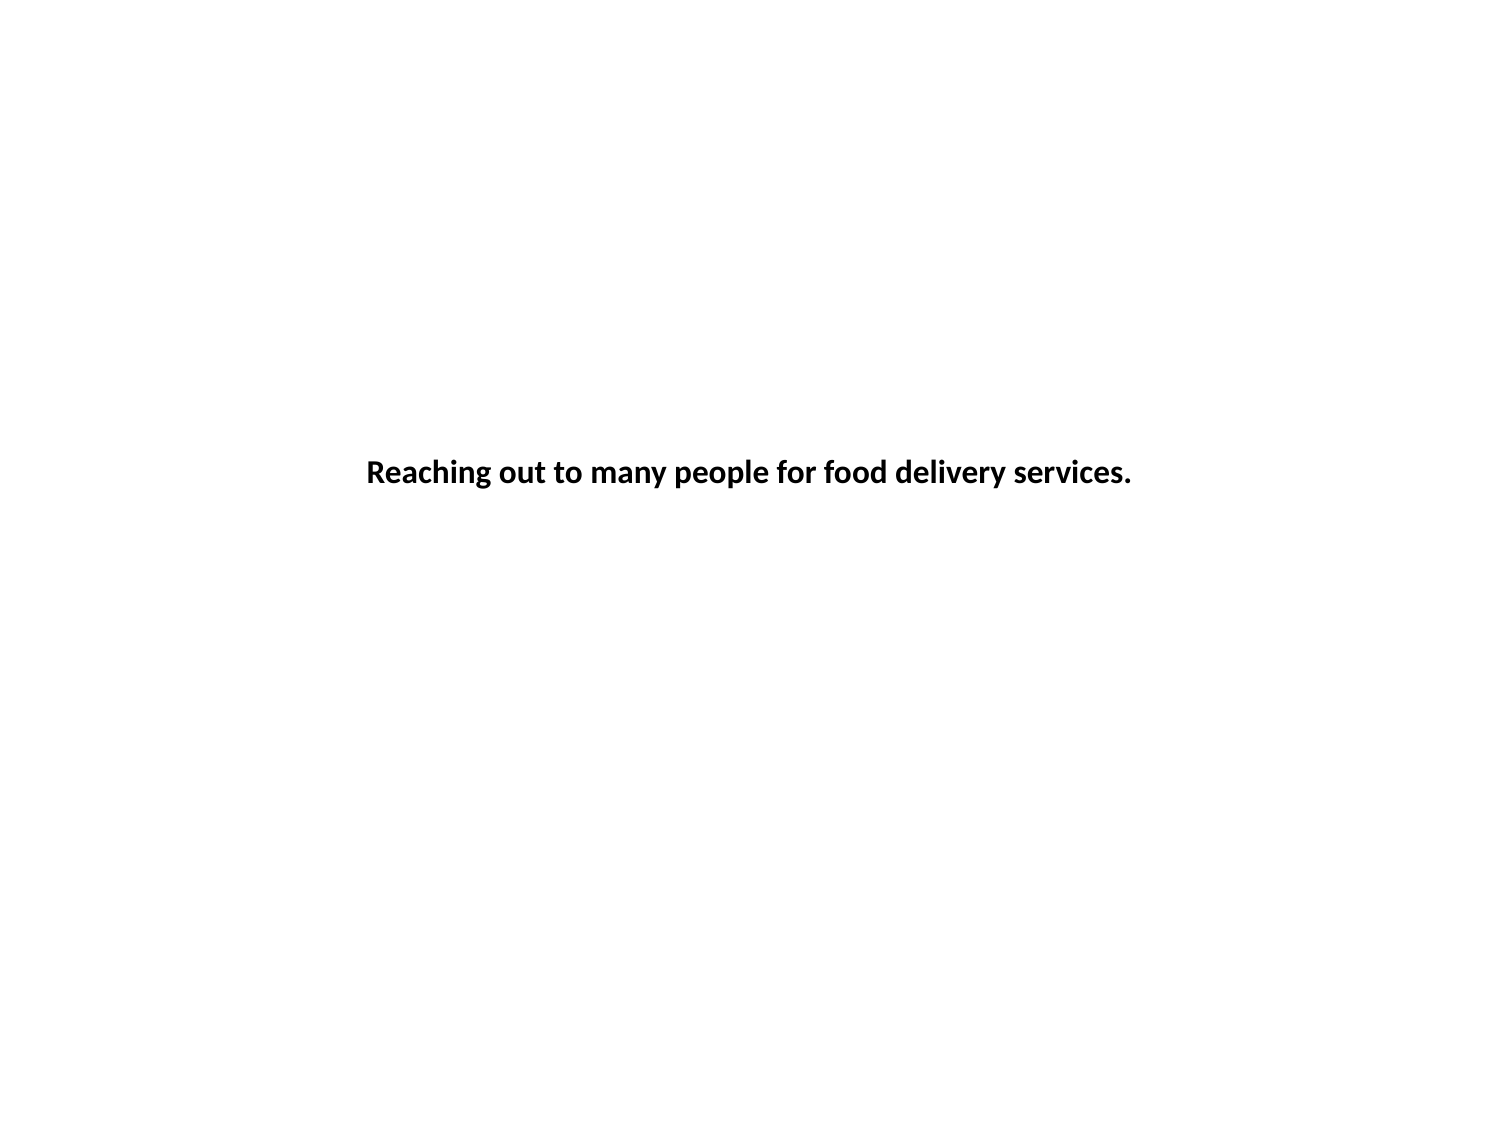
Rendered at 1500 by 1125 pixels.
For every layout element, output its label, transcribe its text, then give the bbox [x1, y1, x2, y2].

title Reaching out to many people for food delivery services. [112, 349, 1388, 591]
